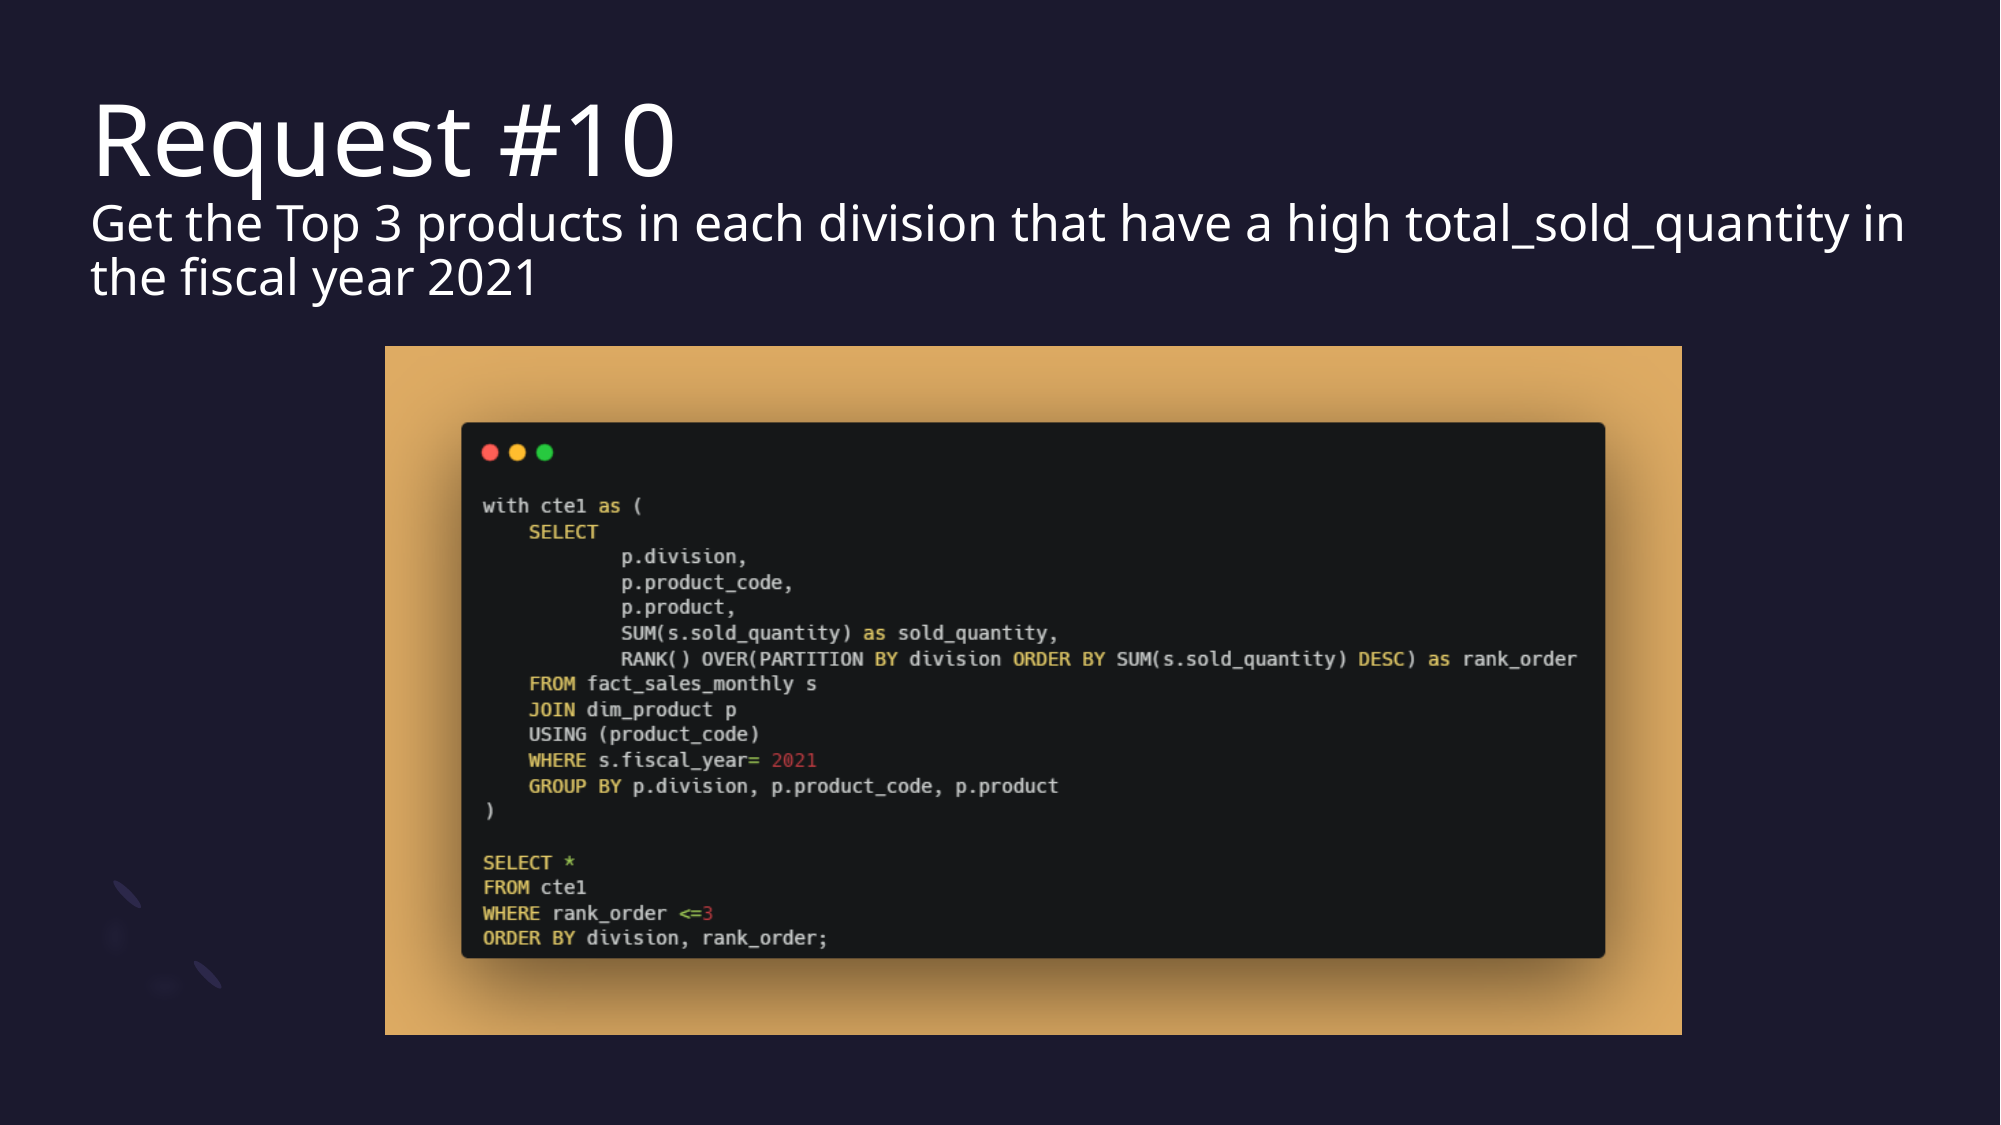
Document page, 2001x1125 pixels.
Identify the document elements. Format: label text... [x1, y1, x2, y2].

title Request #10 Get the Top 3 products in each division that have a high total_sold_quantity in the fiscal year 2021 [90, 90, 1910, 309]
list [385, 346, 1682, 1035]
